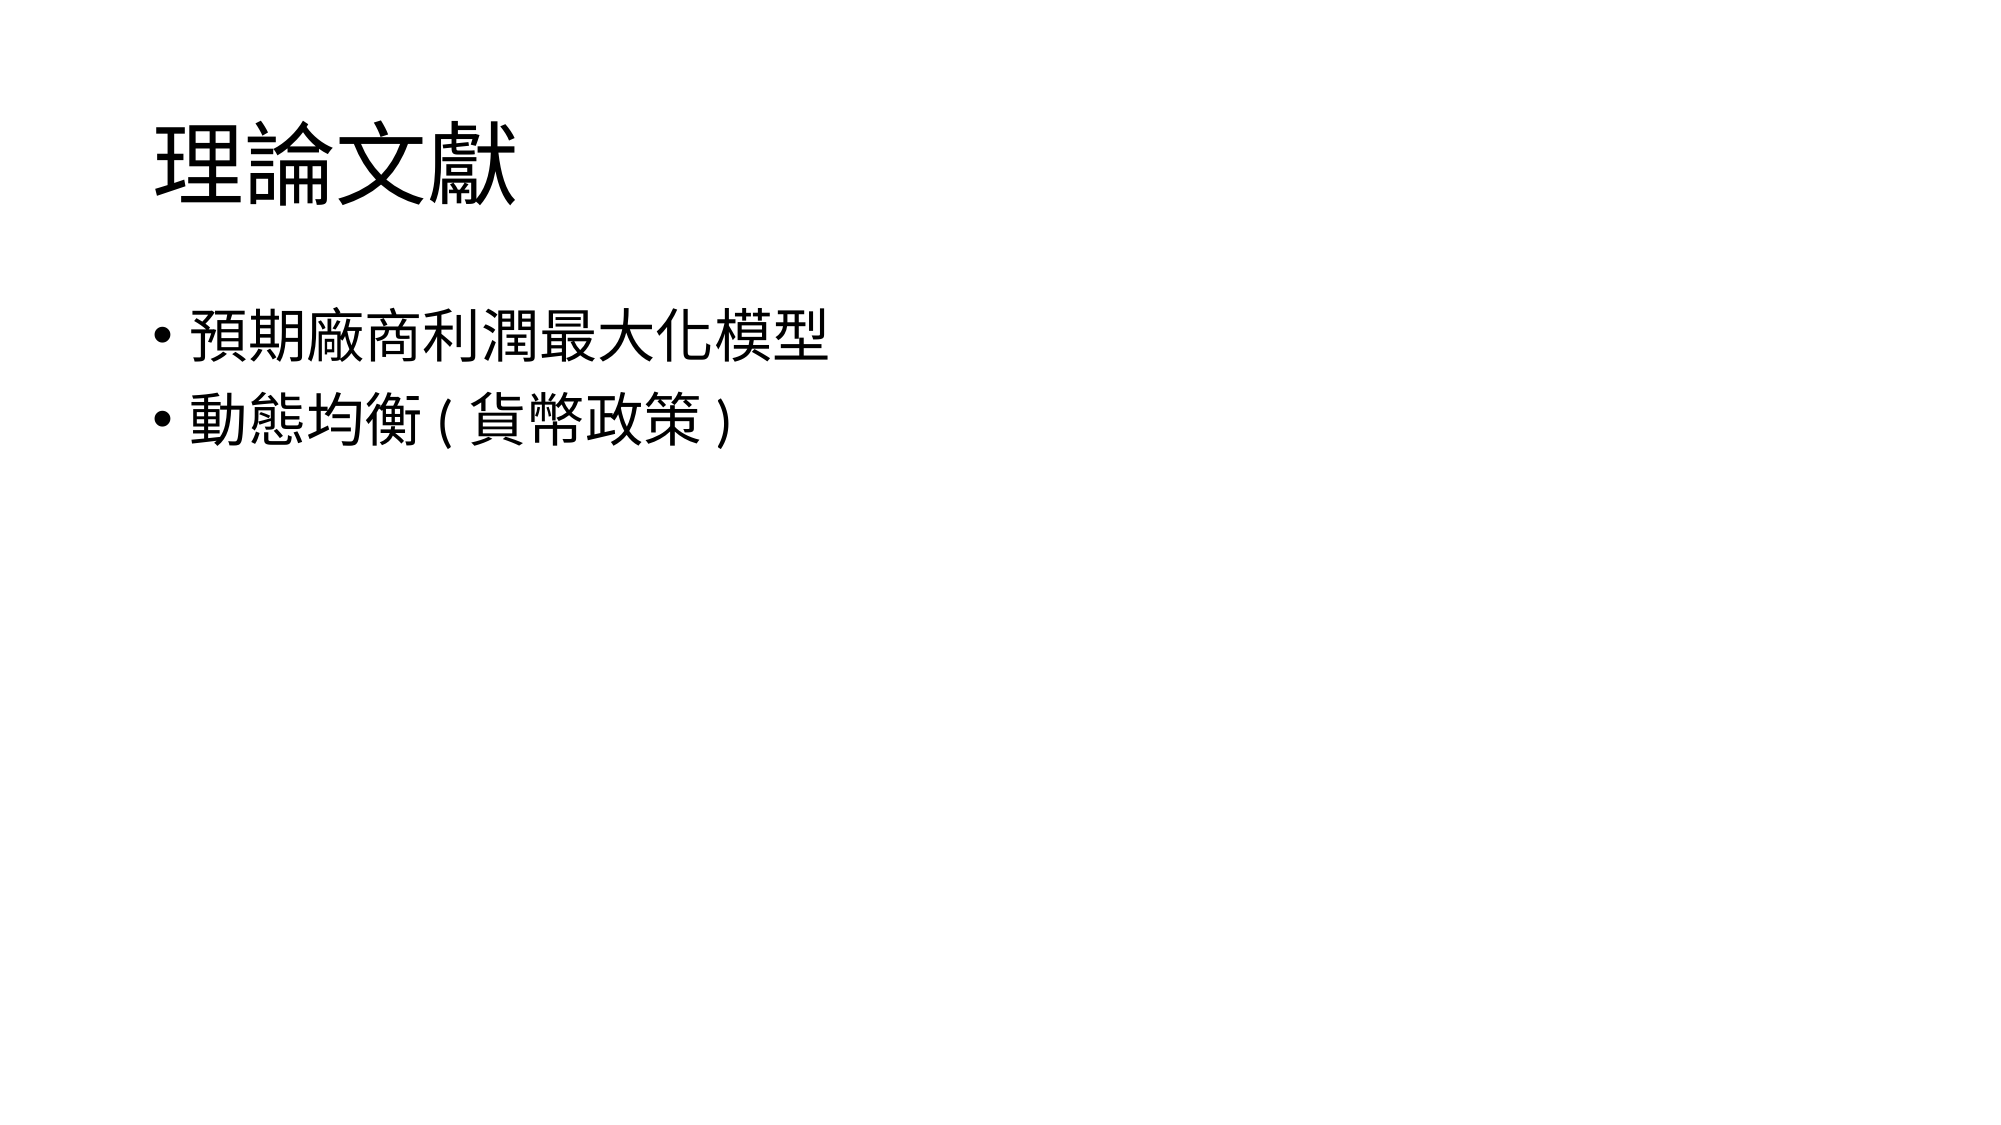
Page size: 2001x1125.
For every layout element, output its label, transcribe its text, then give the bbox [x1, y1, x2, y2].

list 預期廠商利潤最大化模型 動態均衡(貨幣政策) [137, 299, 1863, 1014]
title 理論文獻 [137, 59, 1863, 278]
